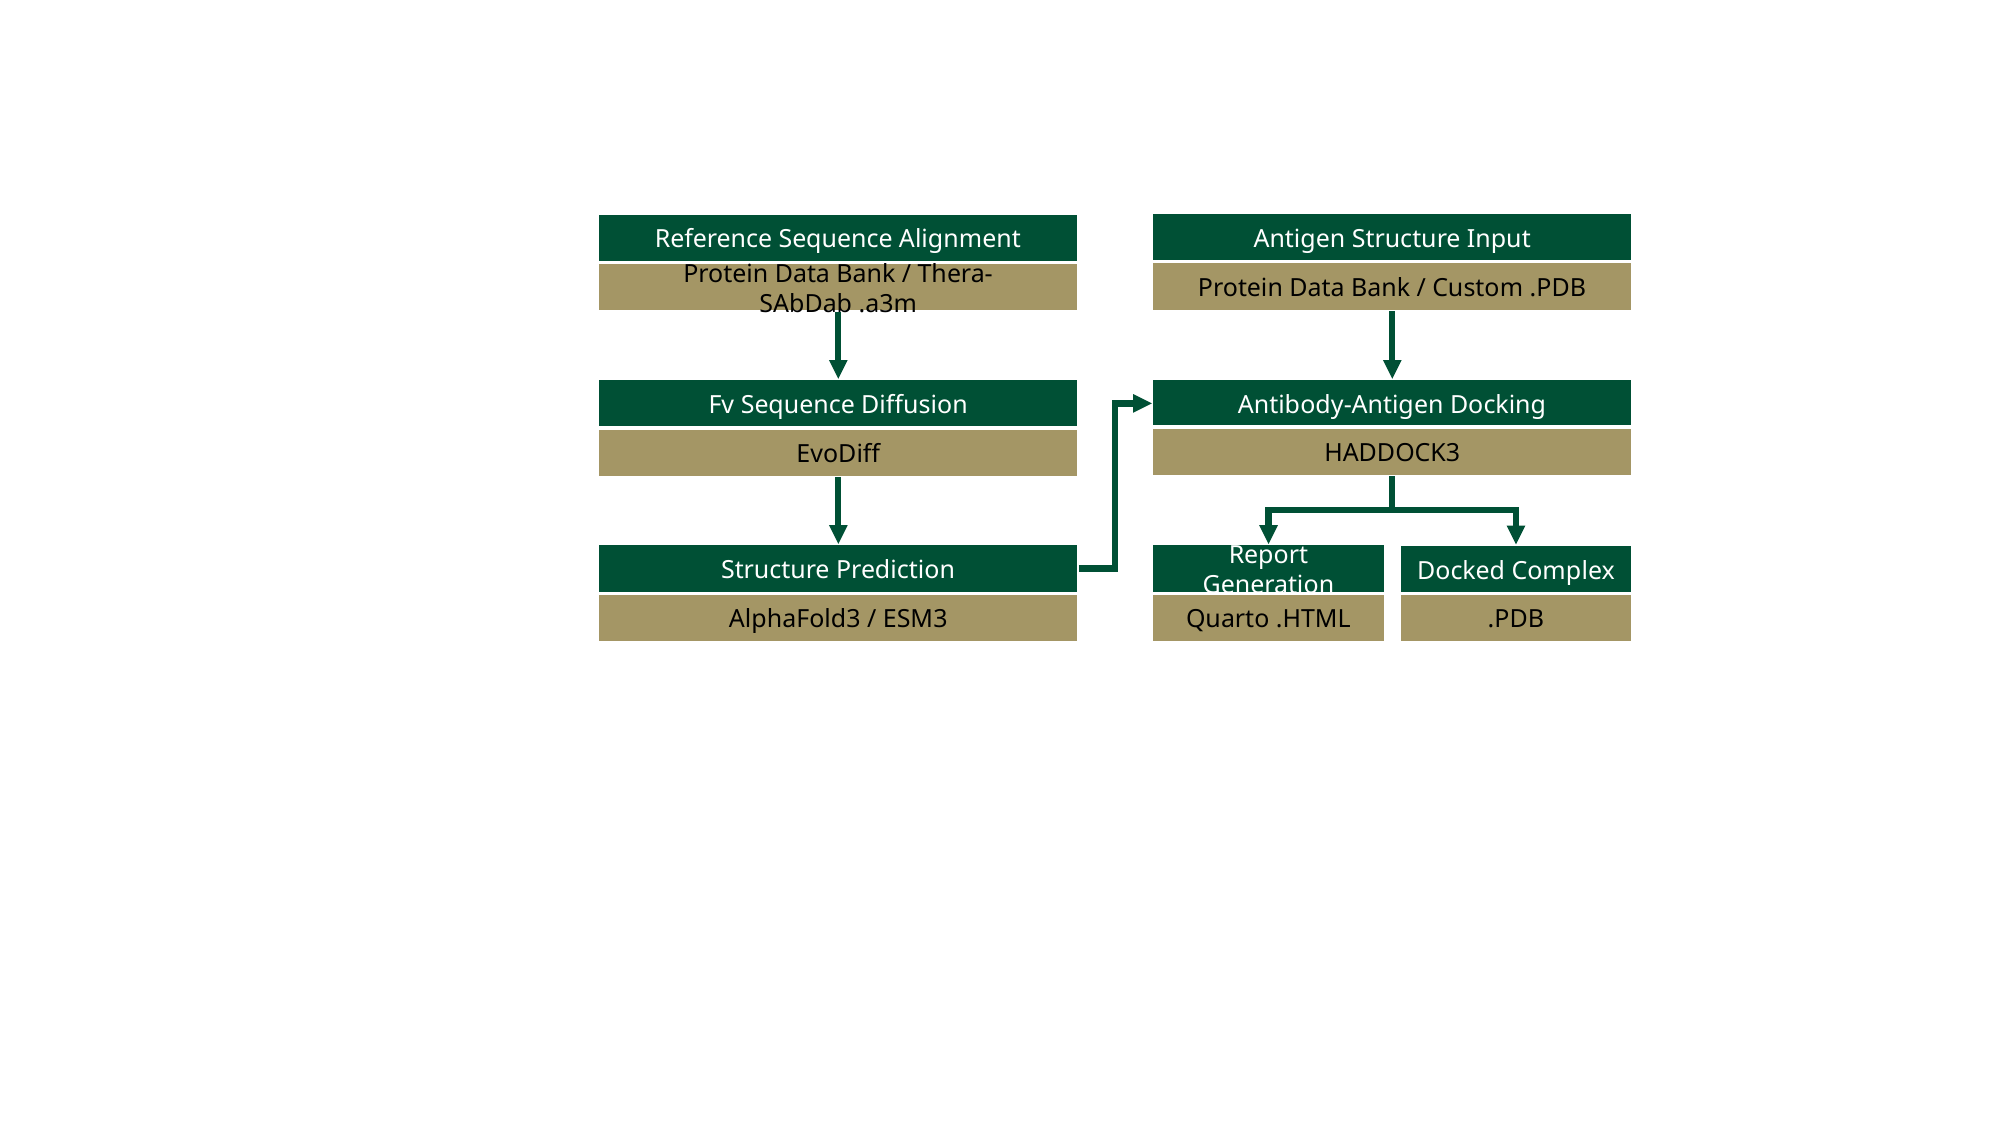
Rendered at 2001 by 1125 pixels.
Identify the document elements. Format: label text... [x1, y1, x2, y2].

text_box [1296, 447, 1365, 573]
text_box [1078, 402, 1153, 569]
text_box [1419, 447, 1489, 573]
text_box Docked Complex [1399, 544, 1633, 593]
text_box Antibody-Antigen Docking [1151, 378, 1633, 426]
text_box .PDB [1399, 593, 1633, 643]
text_box AlphaFold3 / ESM3 [597, 593, 1079, 643]
text_box Antigen Structure Input [1151, 212, 1633, 261]
text_box Quarto .HTML [1151, 593, 1386, 643]
text_box Report Generation [1151, 543, 1386, 593]
text_box Reference Sequence Alignment [597, 213, 1079, 262]
text_box Fv Sequence Diffusion [597, 378, 1079, 428]
text_box Protein Data Bank / Custom .PDB [1151, 261, 1633, 312]
text_box Structure Prediction [597, 543, 1079, 593]
text_box Protein Data Bank / Thera-SAbDab .a3m [597, 262, 1079, 312]
text_box HADDOCK3 [1153, 426, 1633, 477]
text_box EvoDiff [597, 428, 1078, 478]
